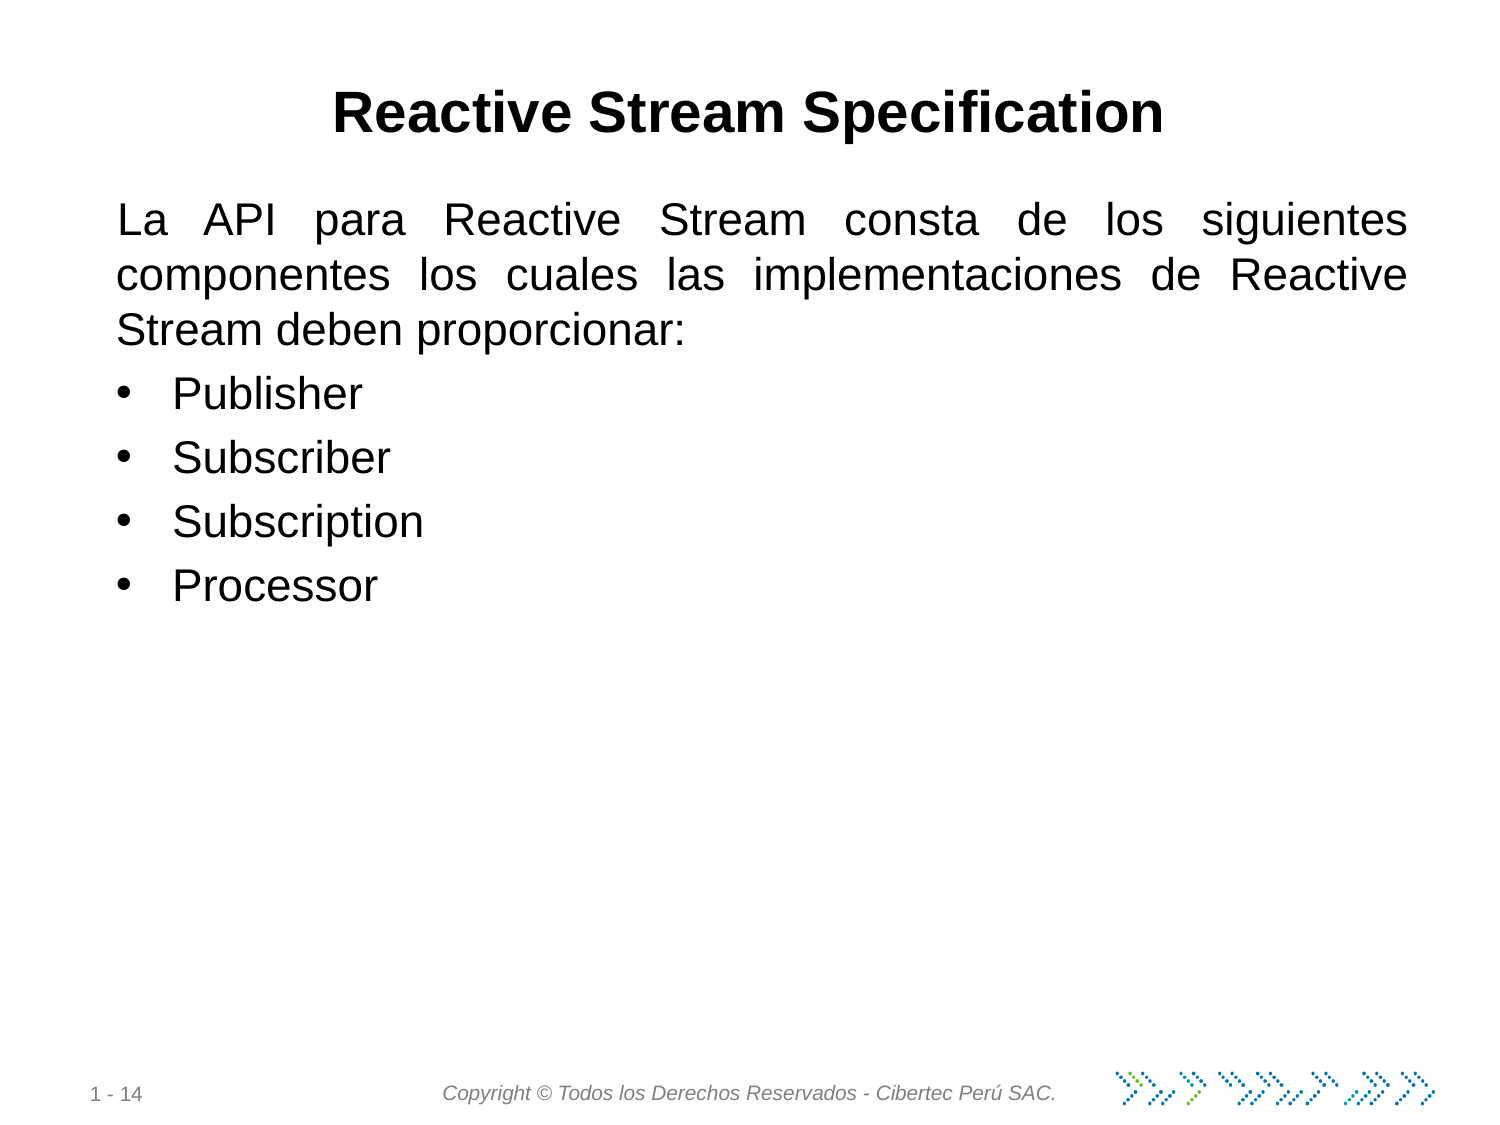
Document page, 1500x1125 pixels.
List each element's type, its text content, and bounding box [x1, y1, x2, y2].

title Reactive Stream Specification [99, 72, 1399, 216]
picture [1107, 1071, 1445, 1108]
list La API para Reactive Stream consta de los siguientes componentes los cuales las implementaciones de Reactive Stream deben proporcionar: Publisher Subscriber Subscription Processor [112, 187, 1412, 759]
